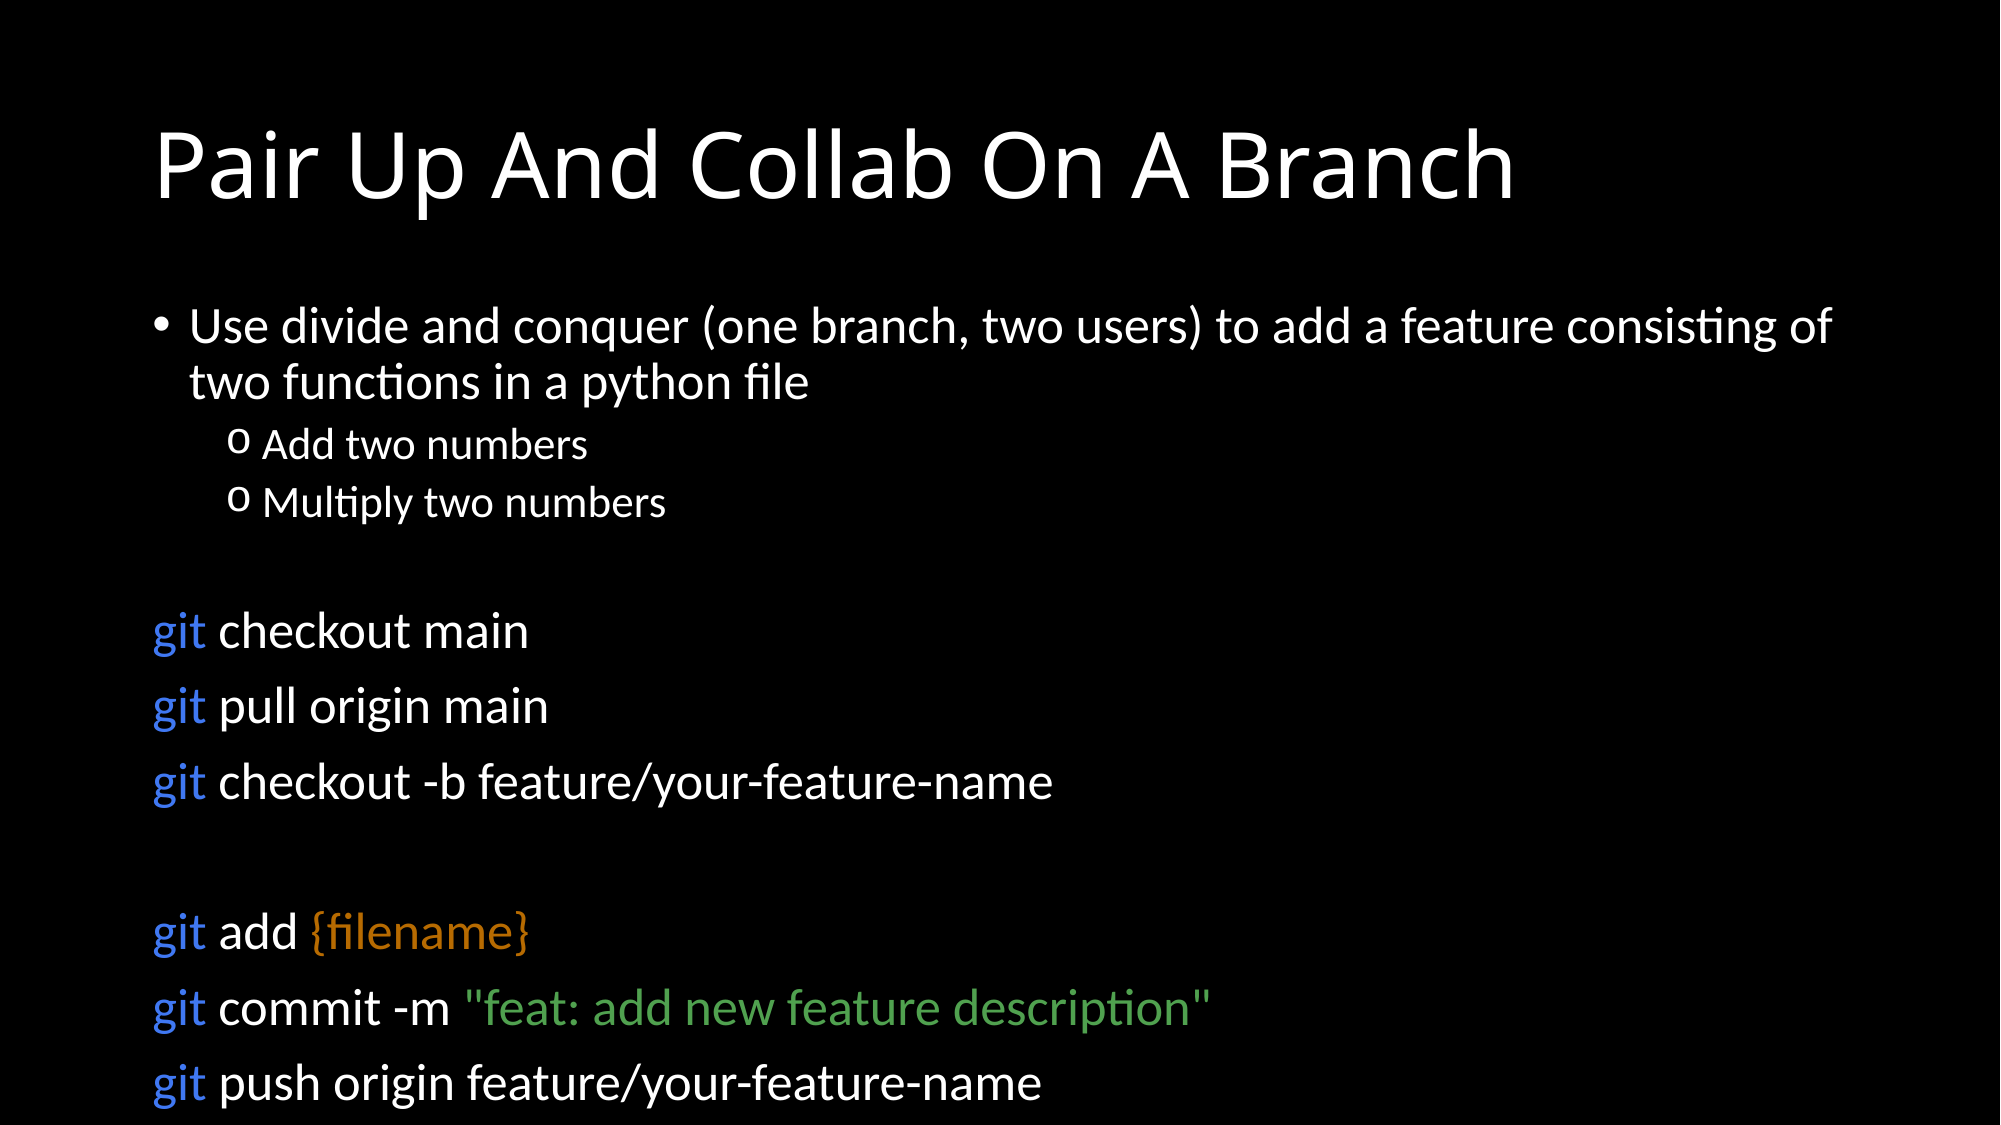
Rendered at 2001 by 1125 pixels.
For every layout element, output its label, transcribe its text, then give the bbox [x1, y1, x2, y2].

title Pair Up And Collab On A Branch [137, 59, 1863, 278]
list Use divide and conquer (one branch, two users) to add a feature consisting of two functions in a python file Add two numbers Multiply two numbers git checkout main git pull origin main git checkout -b feature/your-feature-name (do stuff) git add {filename} git commit -m "feat: add new feature description" git push origin feature/your-feature-name [137, 290, 1863, 1125]
